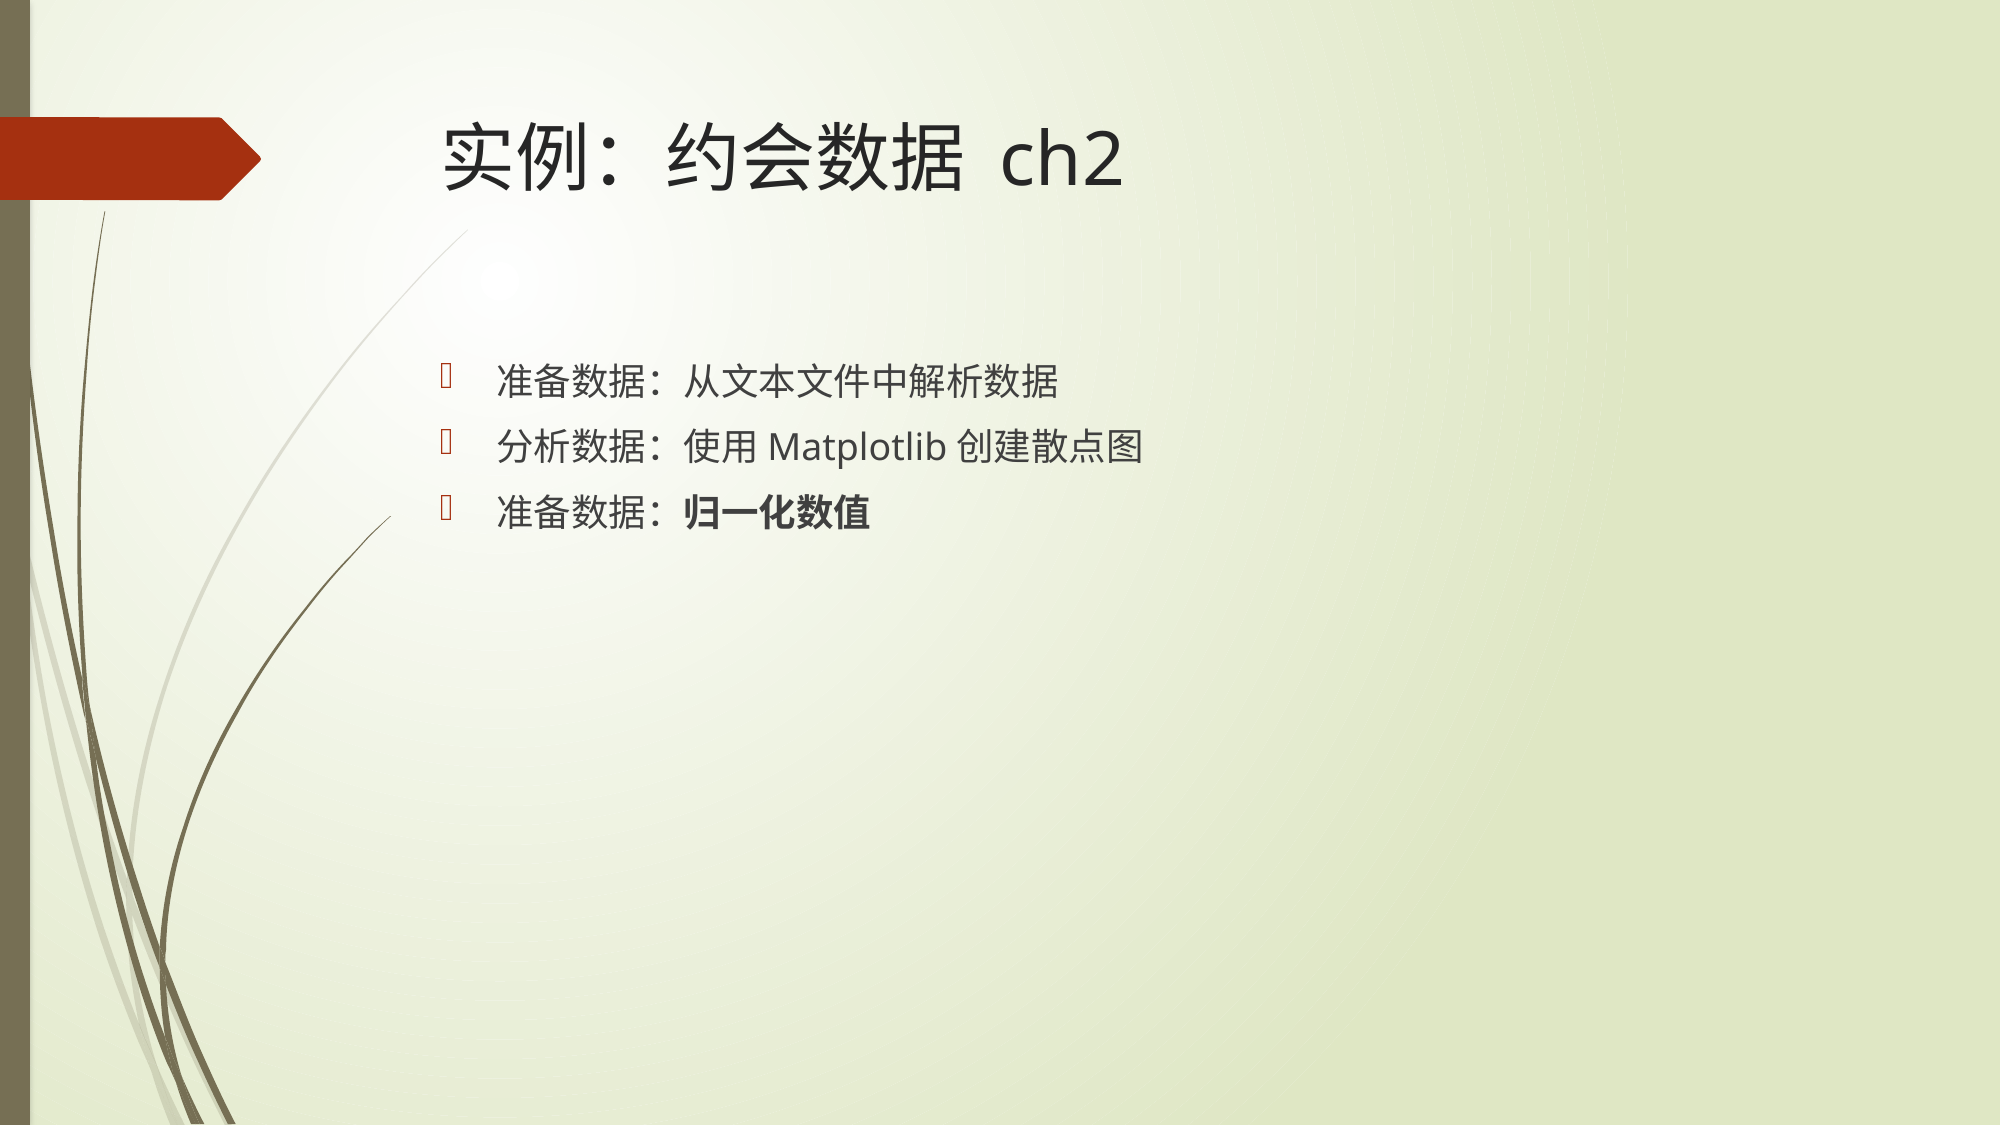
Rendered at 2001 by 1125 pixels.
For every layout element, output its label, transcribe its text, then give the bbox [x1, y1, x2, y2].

list 准备数据：从文本文件中解析数据 分析数据：使用Matplotlib创建散点图 准备数据：归一化数值 [424, 350, 1888, 970]
title 实例：约会数据 ch2 [425, 102, 1888, 313]
